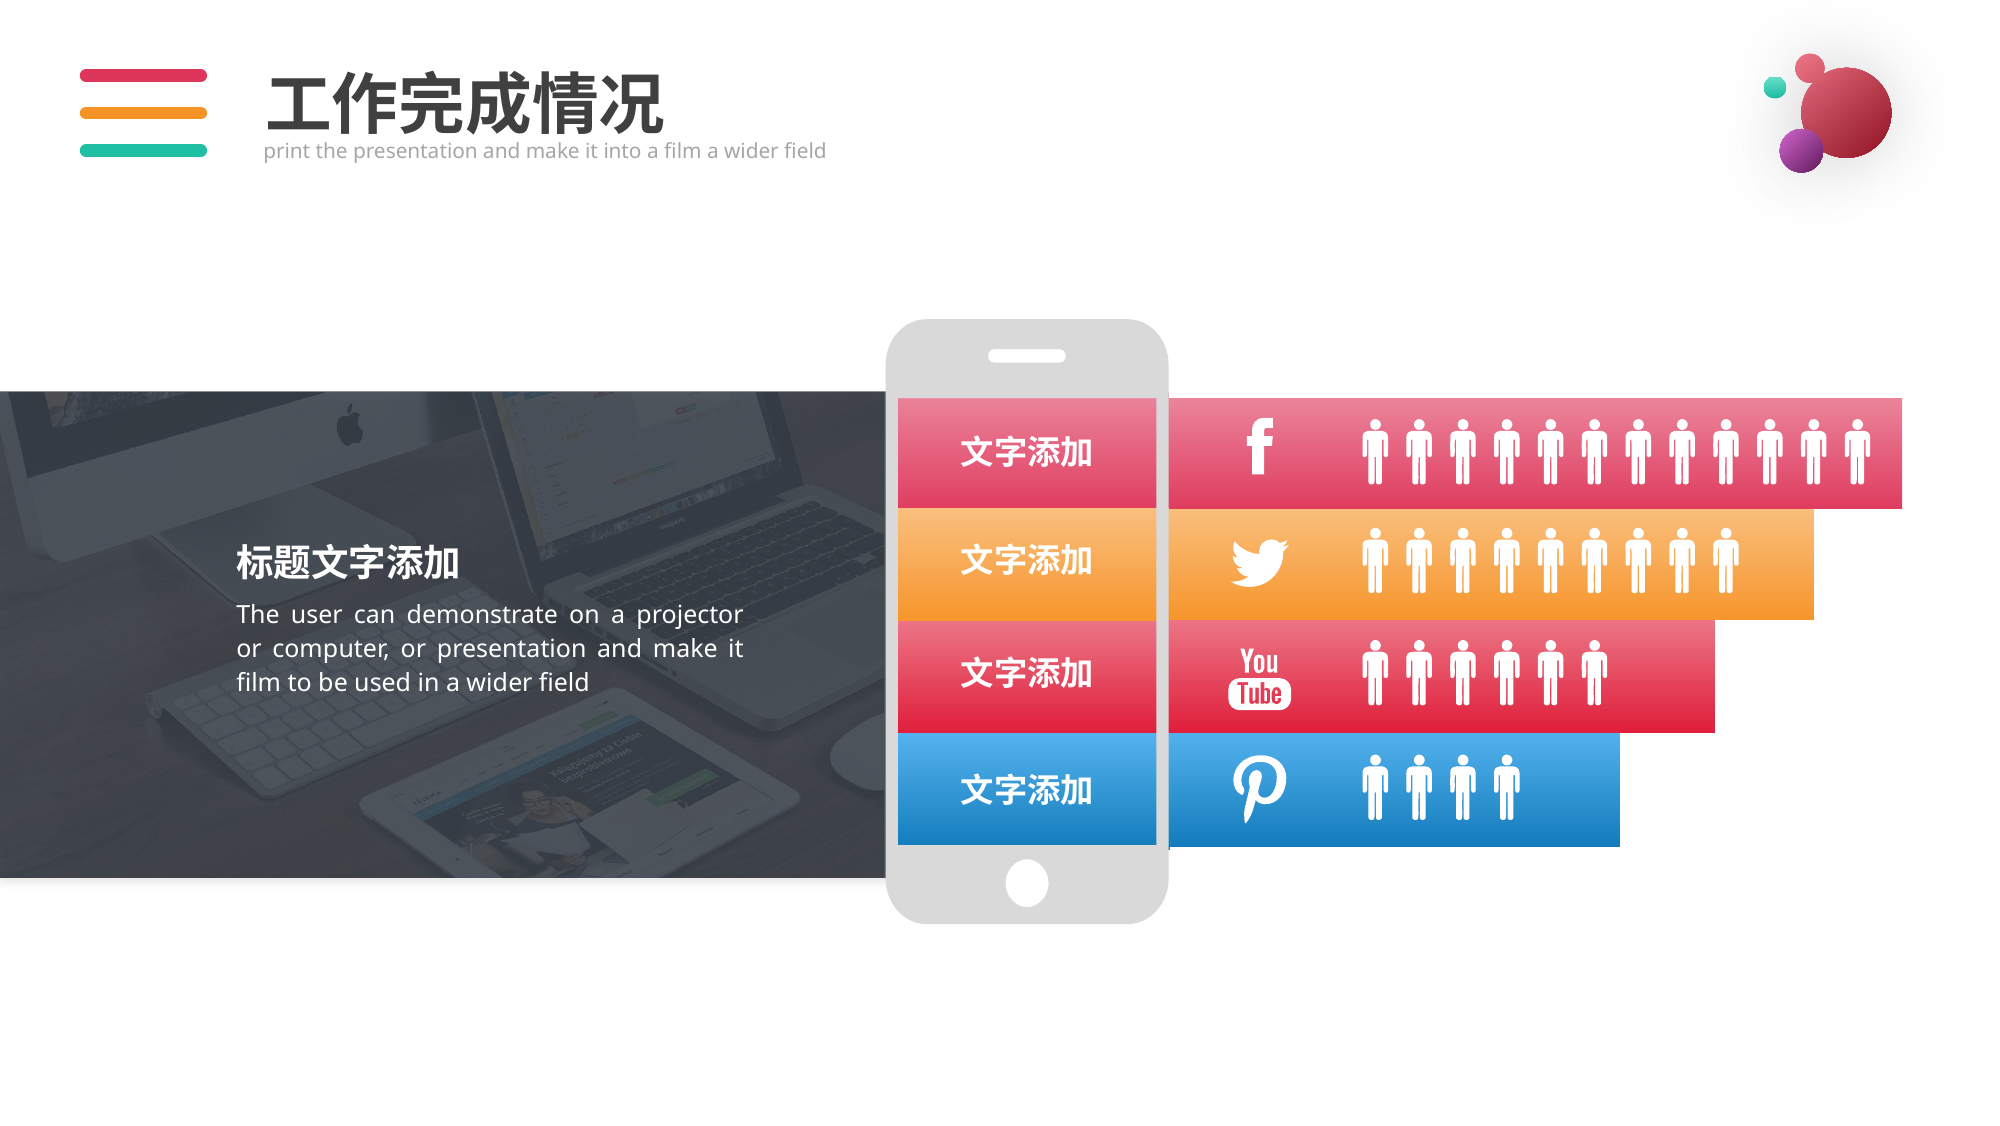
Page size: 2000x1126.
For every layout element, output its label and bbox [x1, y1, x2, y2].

text_box [248, 54, 899, 171]
text_box [0, 319, 1903, 925]
text_box [85, 75, 201, 151]
text_box [1764, 53, 1892, 173]
